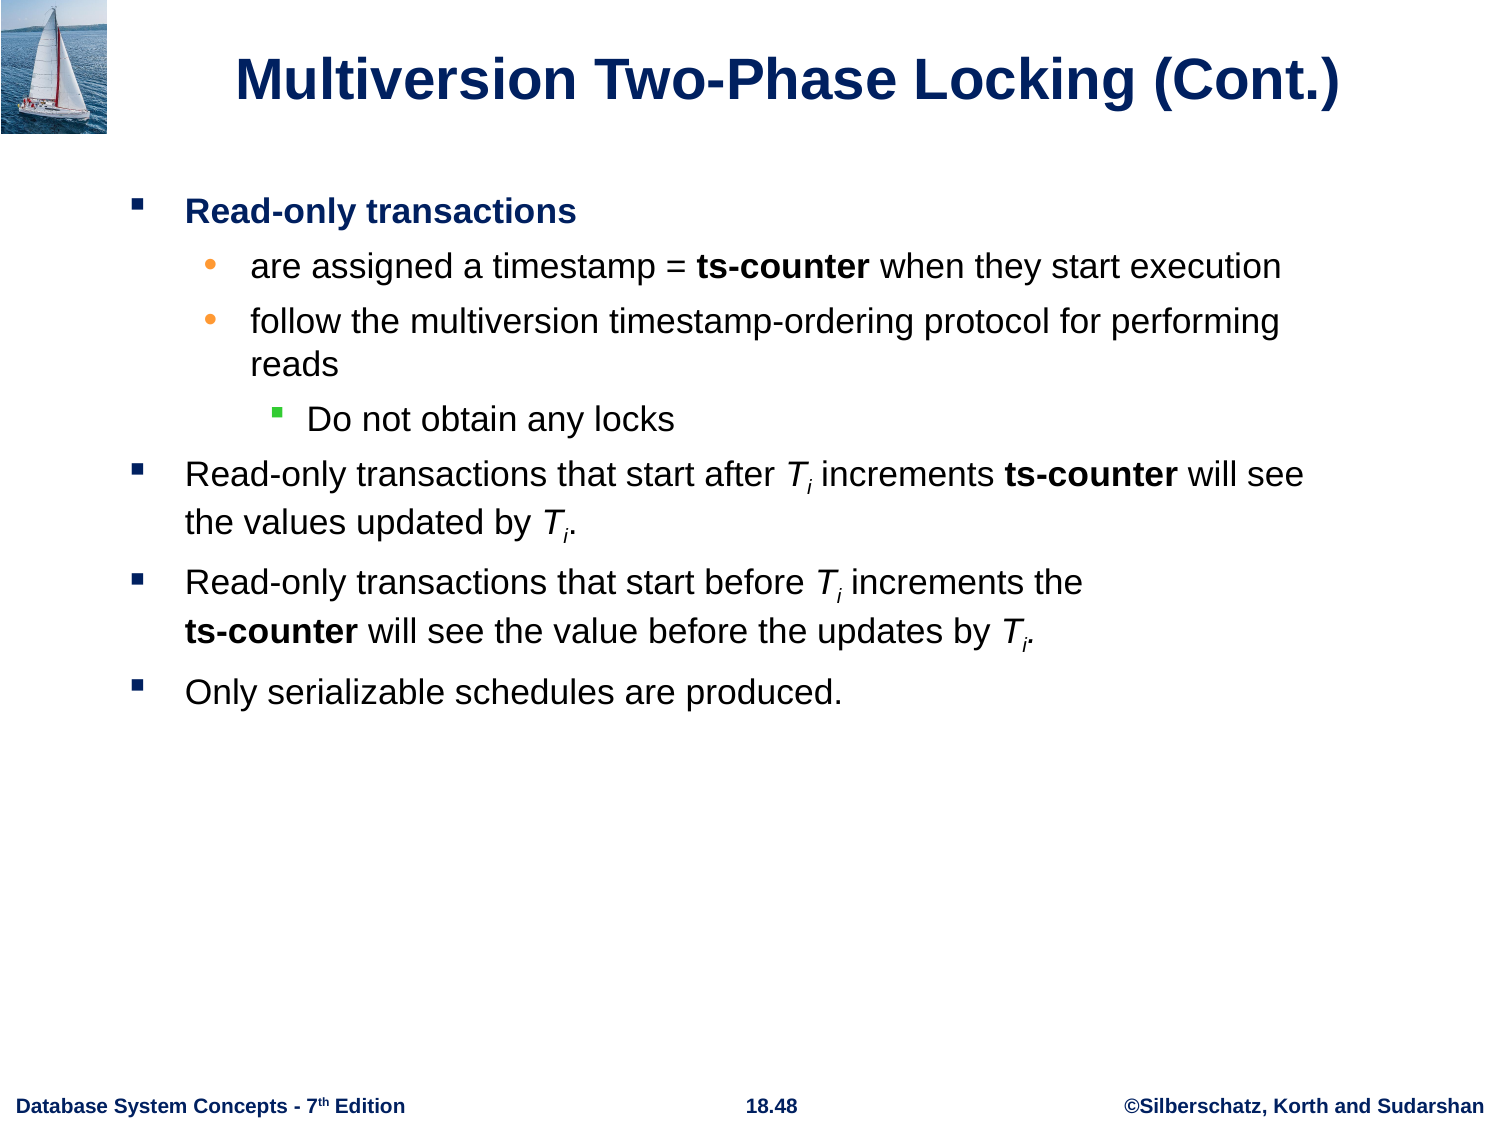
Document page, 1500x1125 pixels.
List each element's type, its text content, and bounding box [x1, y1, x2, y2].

title Multiversion Two-Phase Locking (Cont.) [125, 18, 1452, 120]
list Read-only transactions are assigned a timestamp = ts-counter when they start execution follow the multiversion timestamp-ordering protocol for performing reads Do not obtain any locks Read-only transactions that start after Ti increments ts-counter will see the values updated by Ti. Read-only transactions that start before Ti increments the ts-counter will see the value before the updates by Ti. Only serializable schedules are produced. [113, 180, 1371, 1062]
picture [1, 0, 107, 134]
